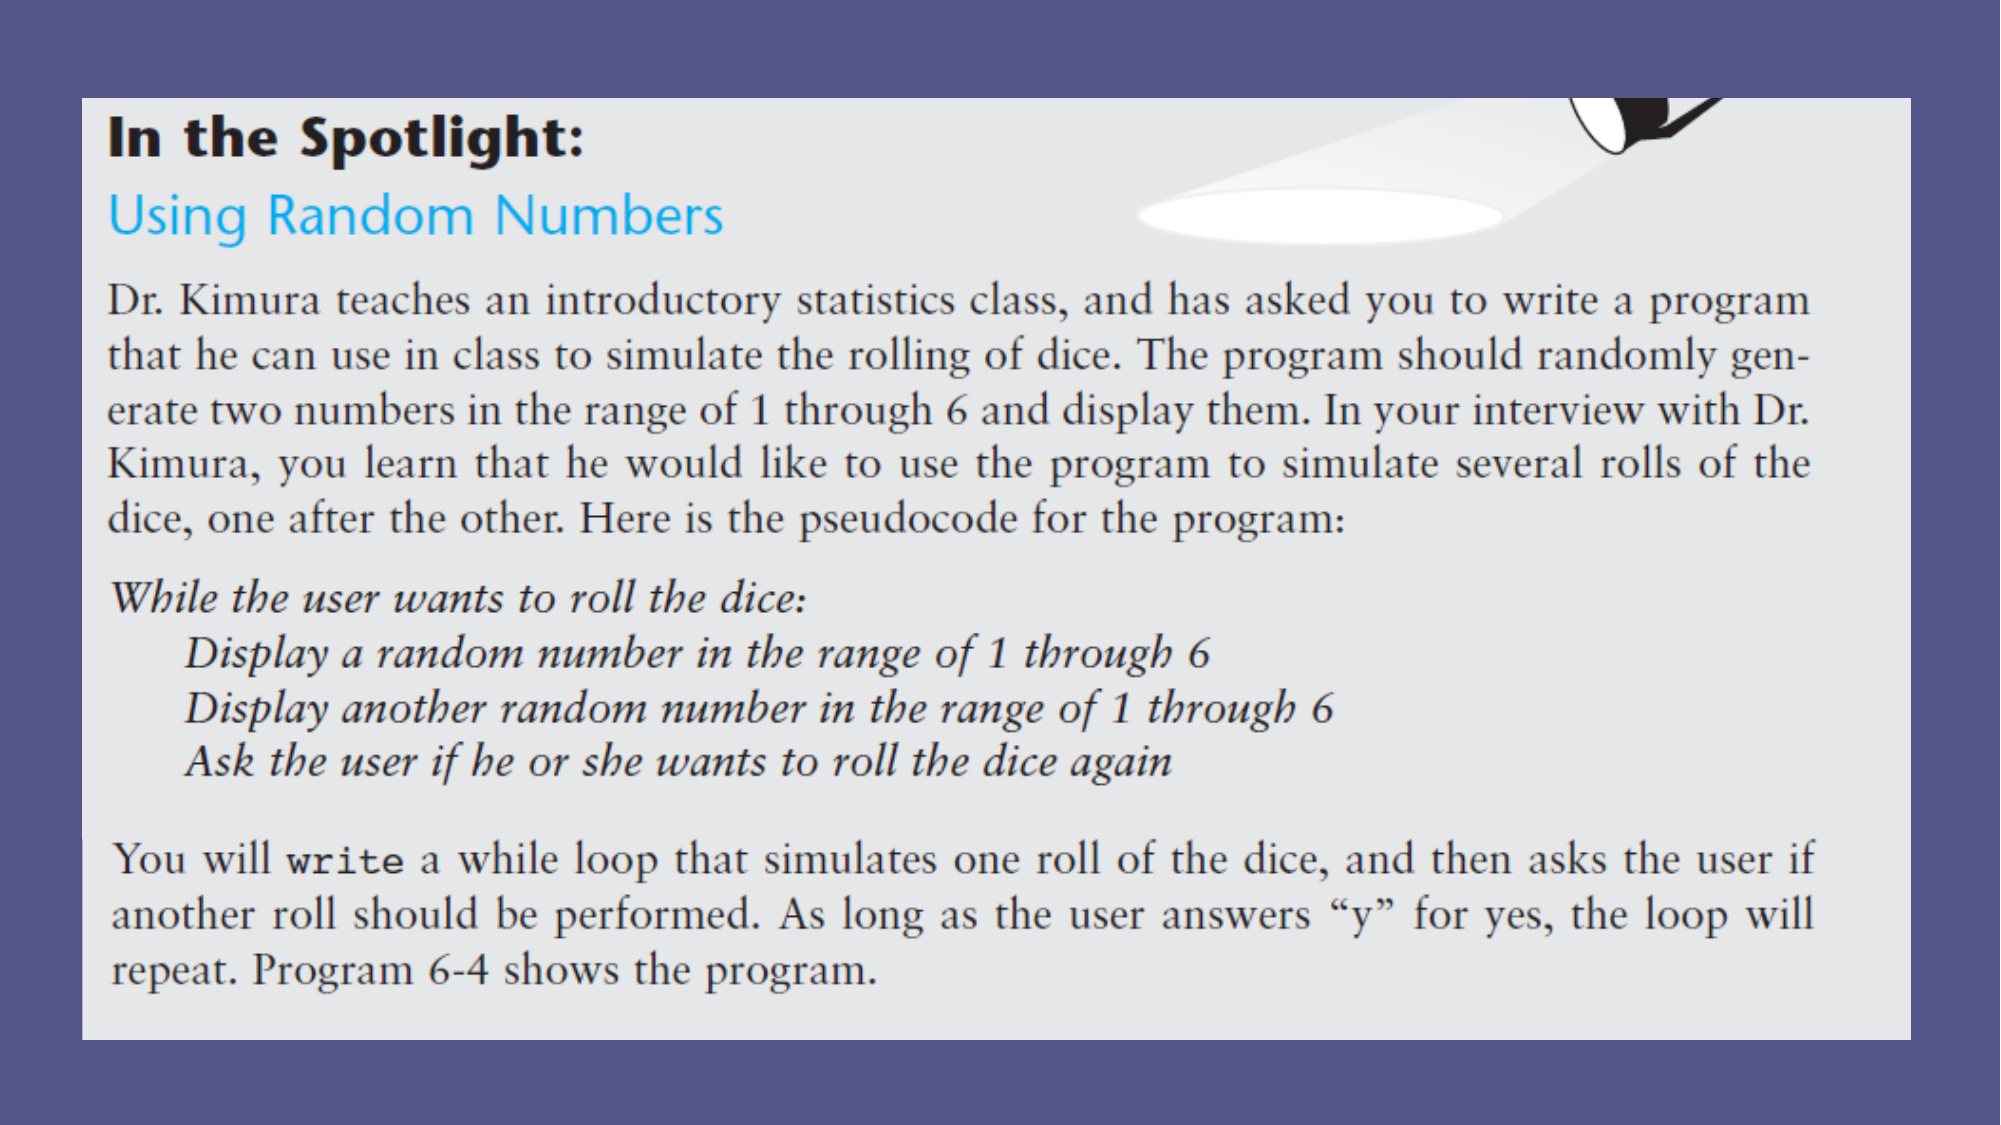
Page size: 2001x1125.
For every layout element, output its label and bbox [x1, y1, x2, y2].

picture [81, 97, 1911, 1040]
